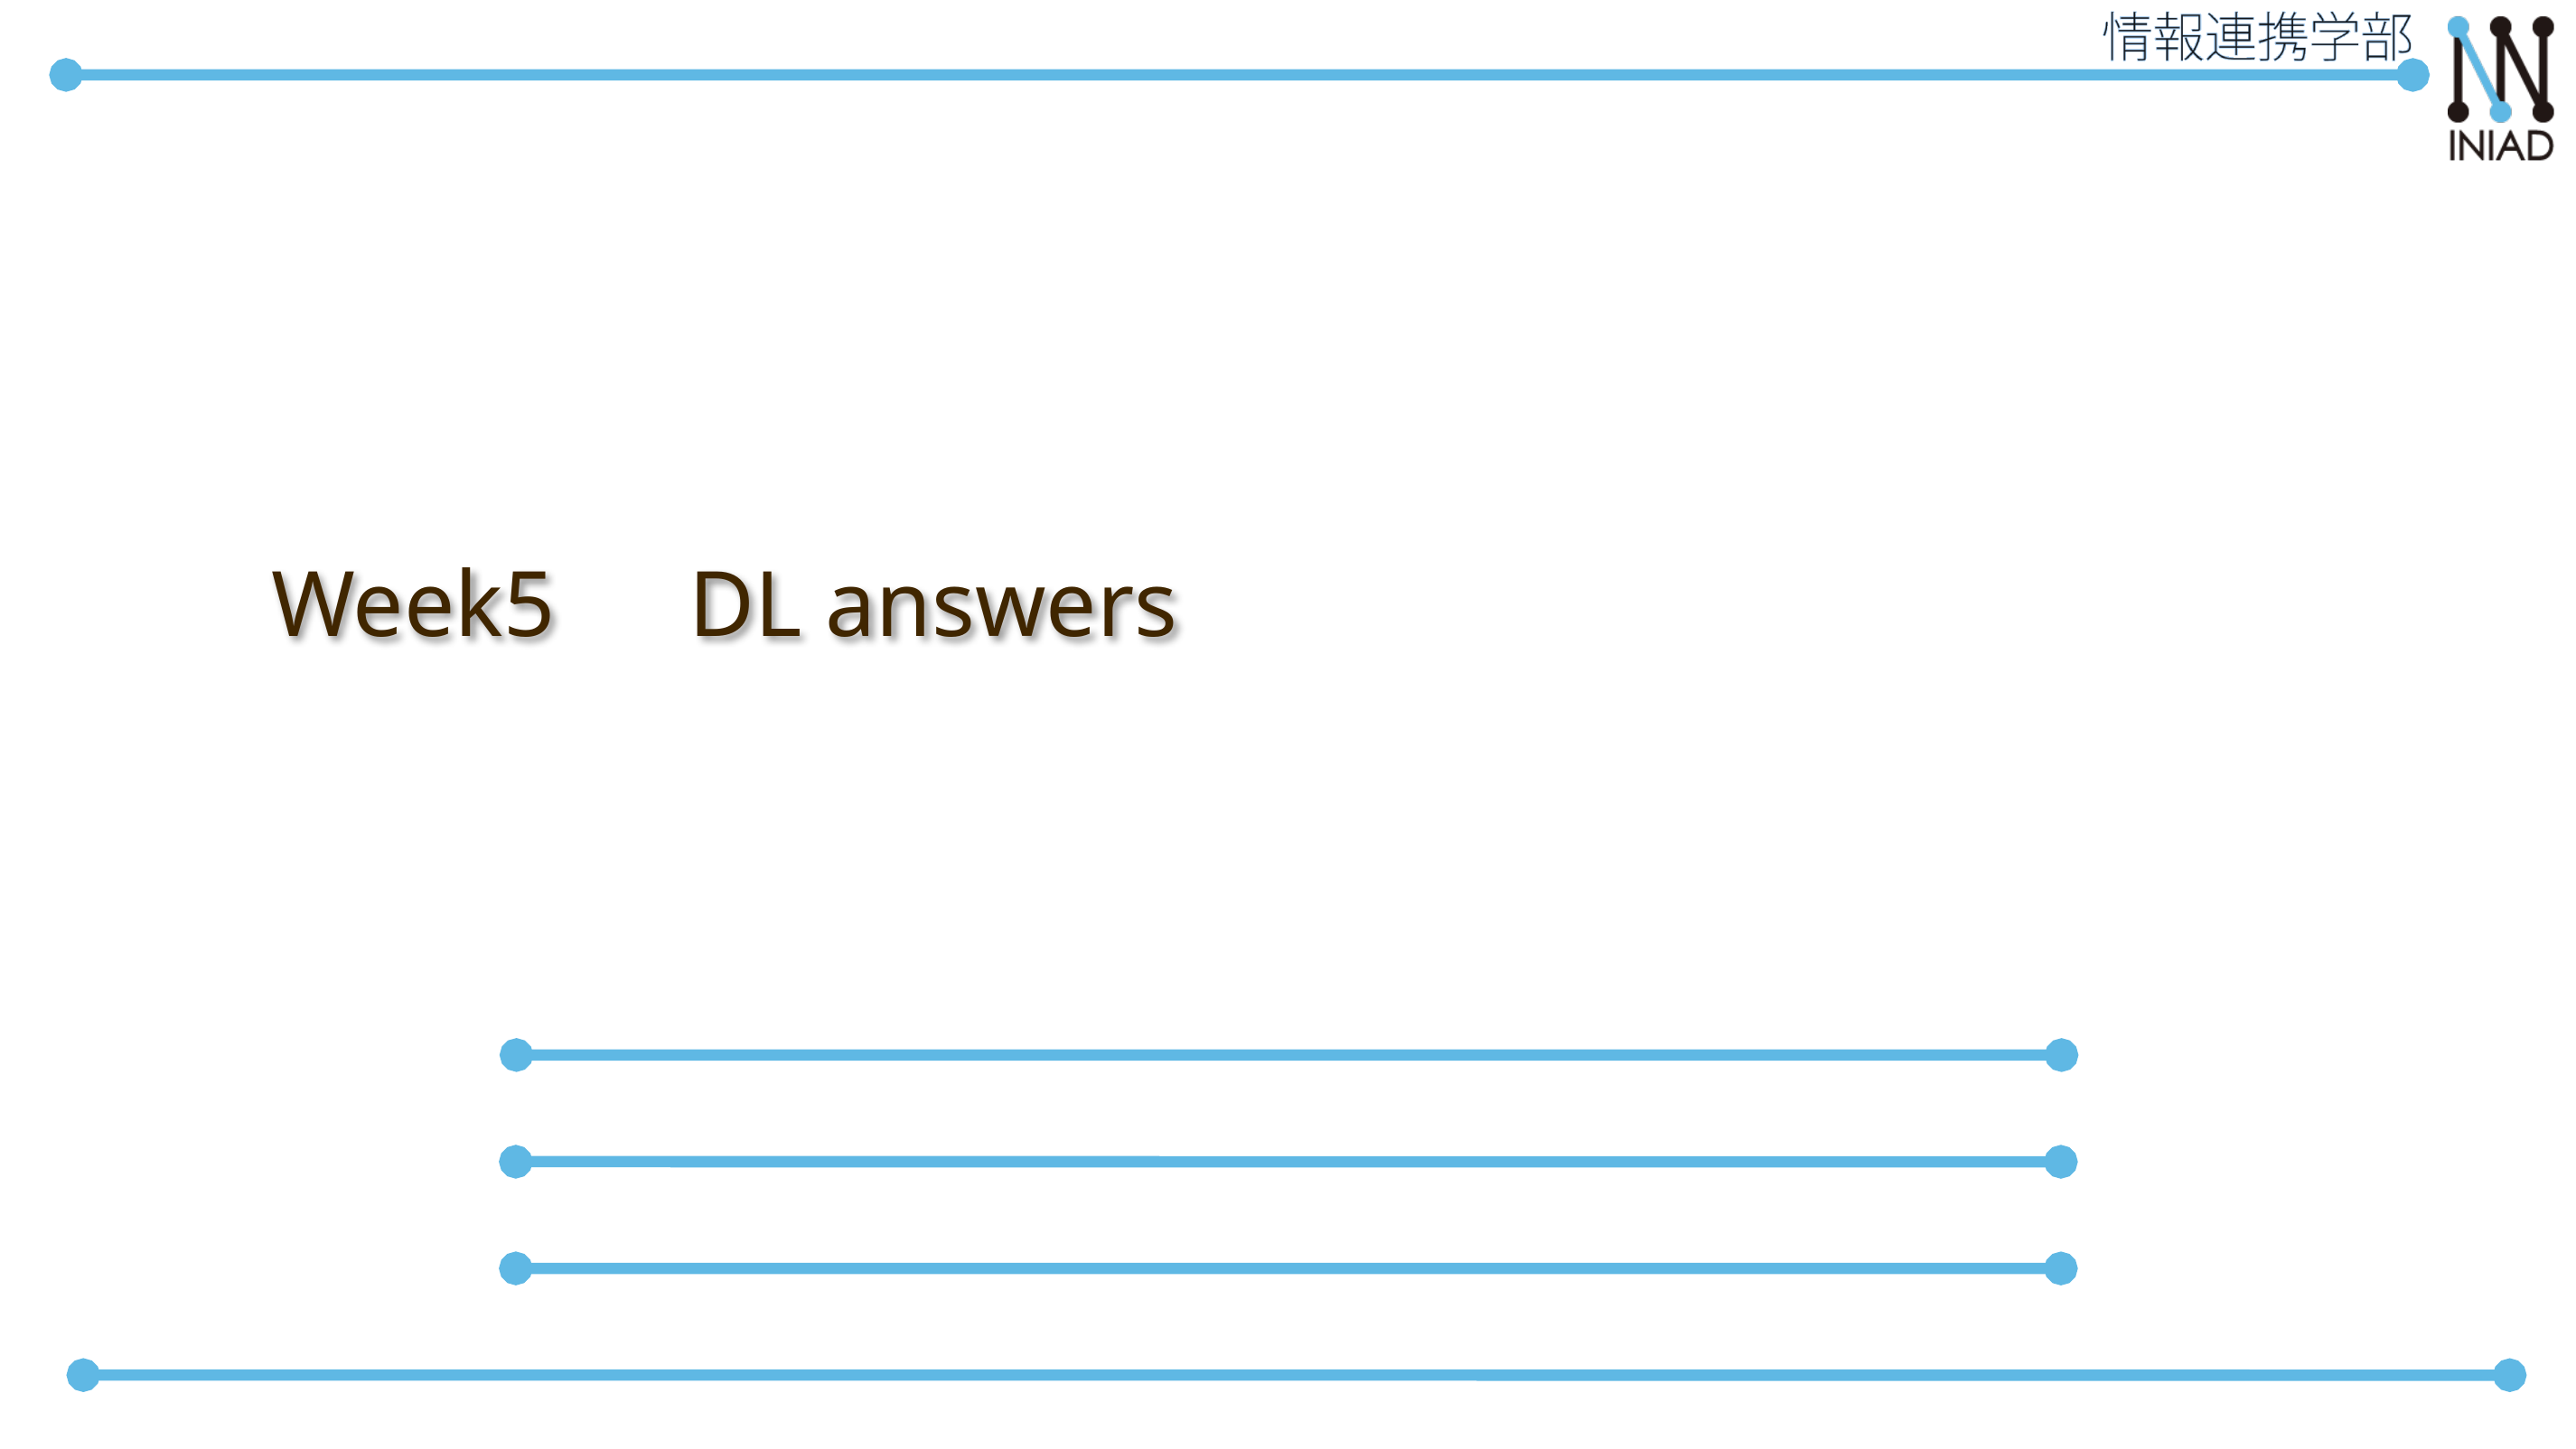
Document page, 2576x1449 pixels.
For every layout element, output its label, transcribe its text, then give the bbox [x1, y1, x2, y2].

picture [2448, 12, 2555, 170]
text_box Week5 DL answers [258, 397, 2286, 661]
